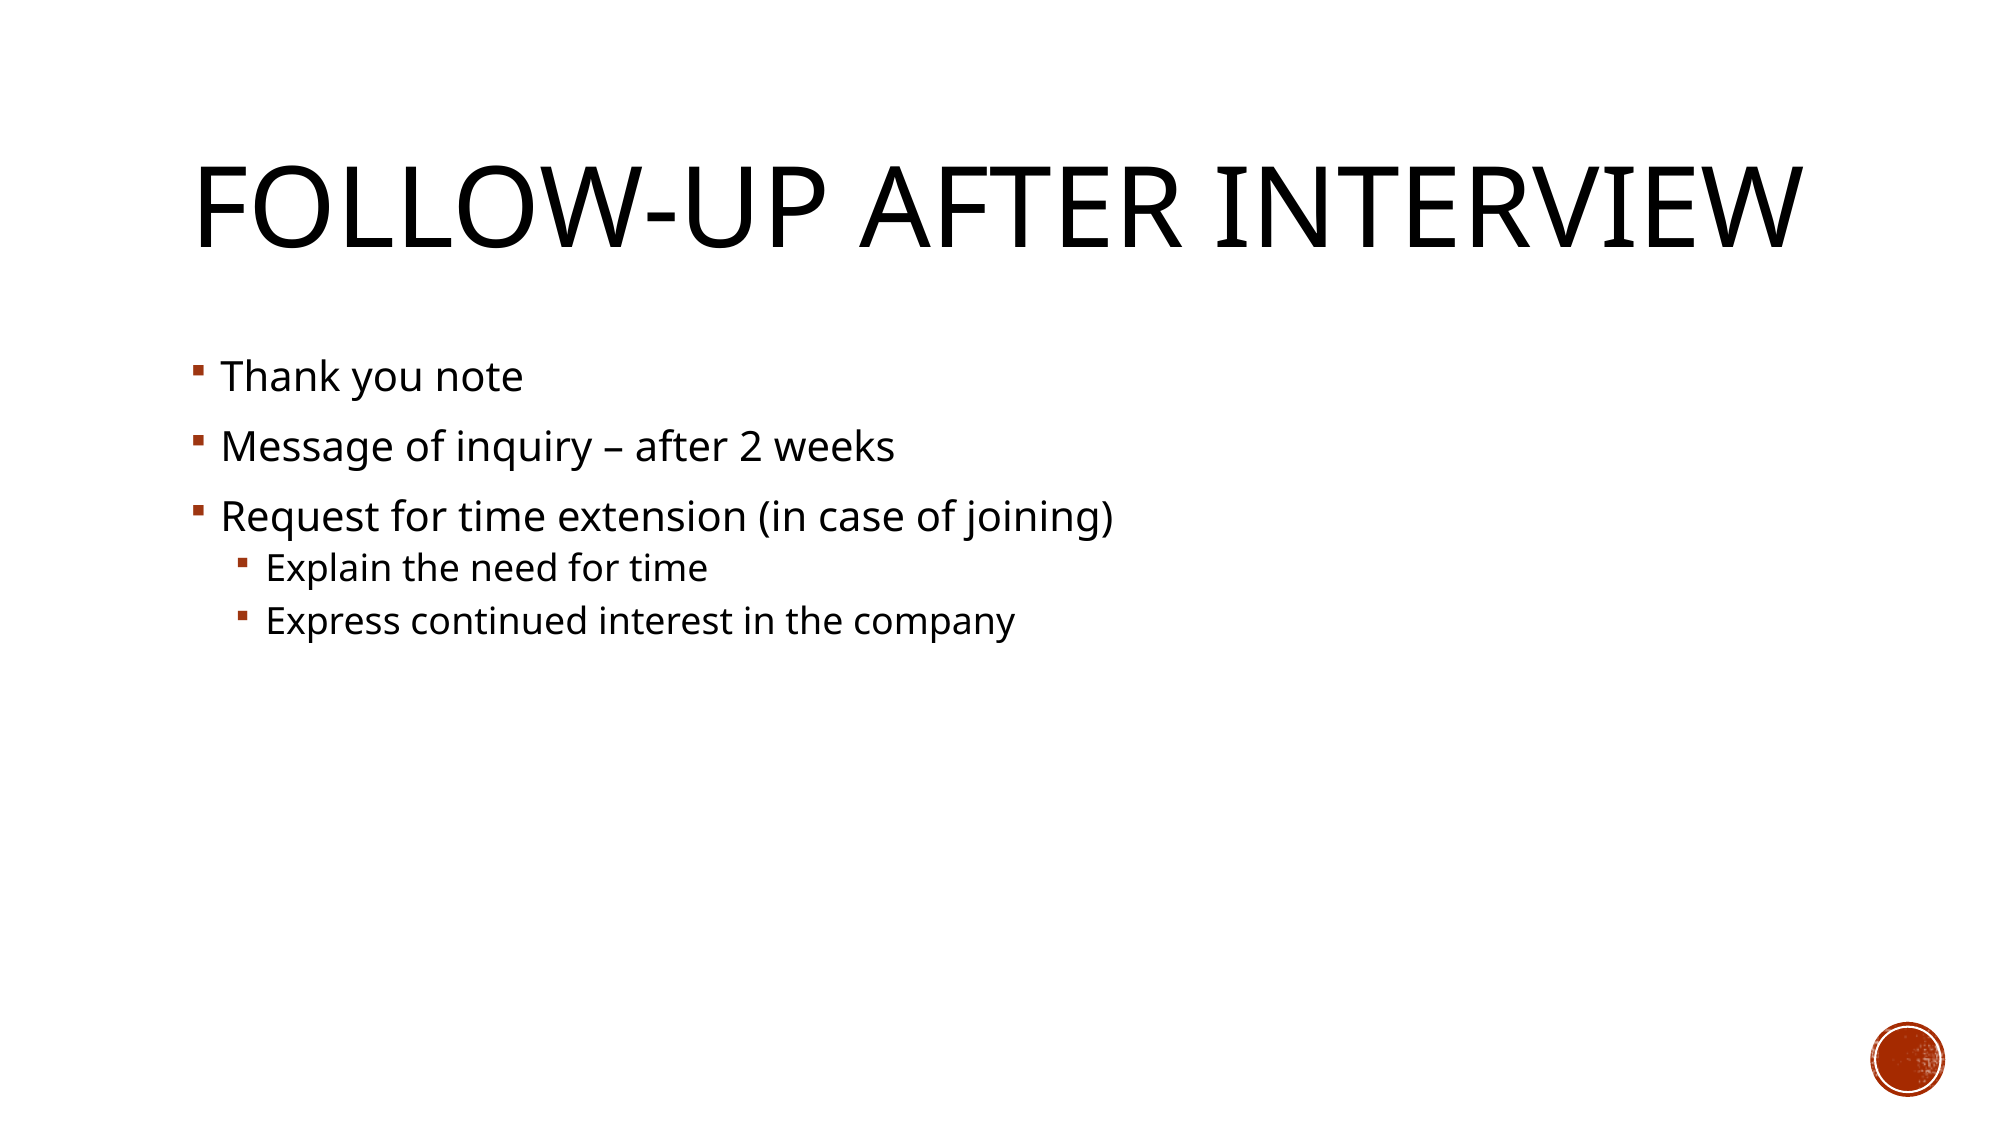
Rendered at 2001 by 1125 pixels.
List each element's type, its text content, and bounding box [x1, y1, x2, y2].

list Thank you note Message of inquiry – after 2 weeks Request for time extension (in case of joining) Explain the need for time Express continued interest in the company [175, 348, 1826, 1013]
title Follow-up after interview [175, 79, 1826, 344]
